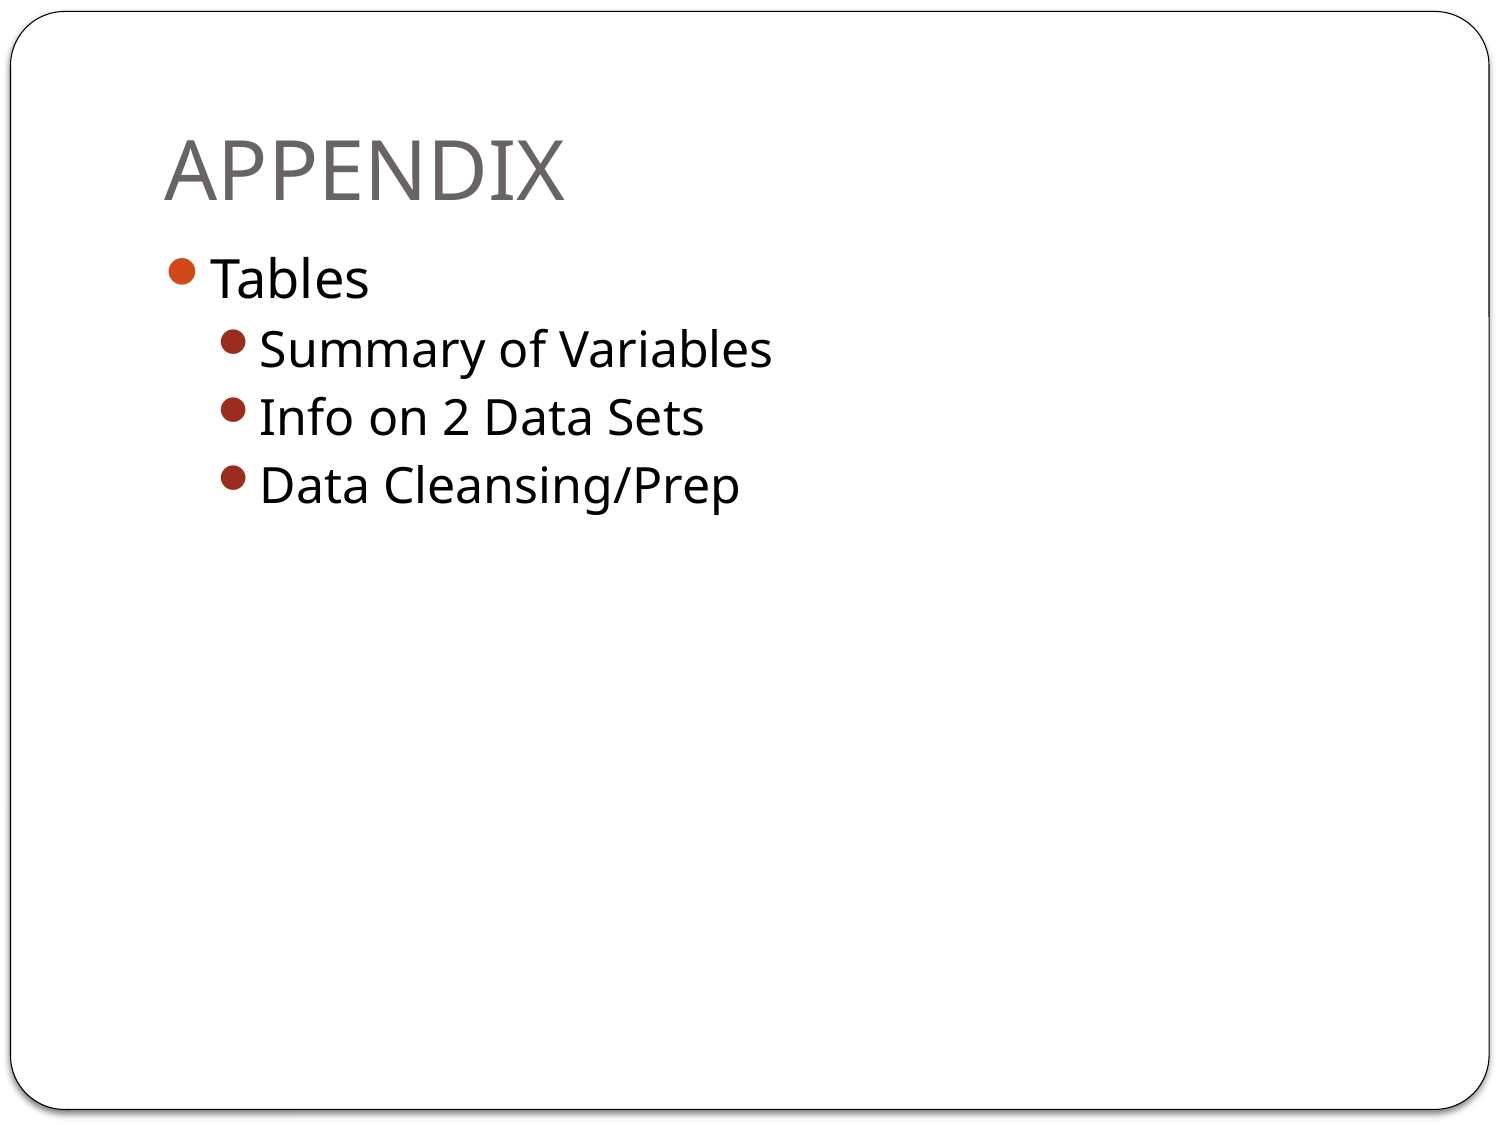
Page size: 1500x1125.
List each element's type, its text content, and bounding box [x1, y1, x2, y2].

title APPENDIX [150, 45, 1425, 233]
list Tables Summary of Variables Info on 2 Data Sets Data Cleansing/Prep [150, 237, 1425, 988]
